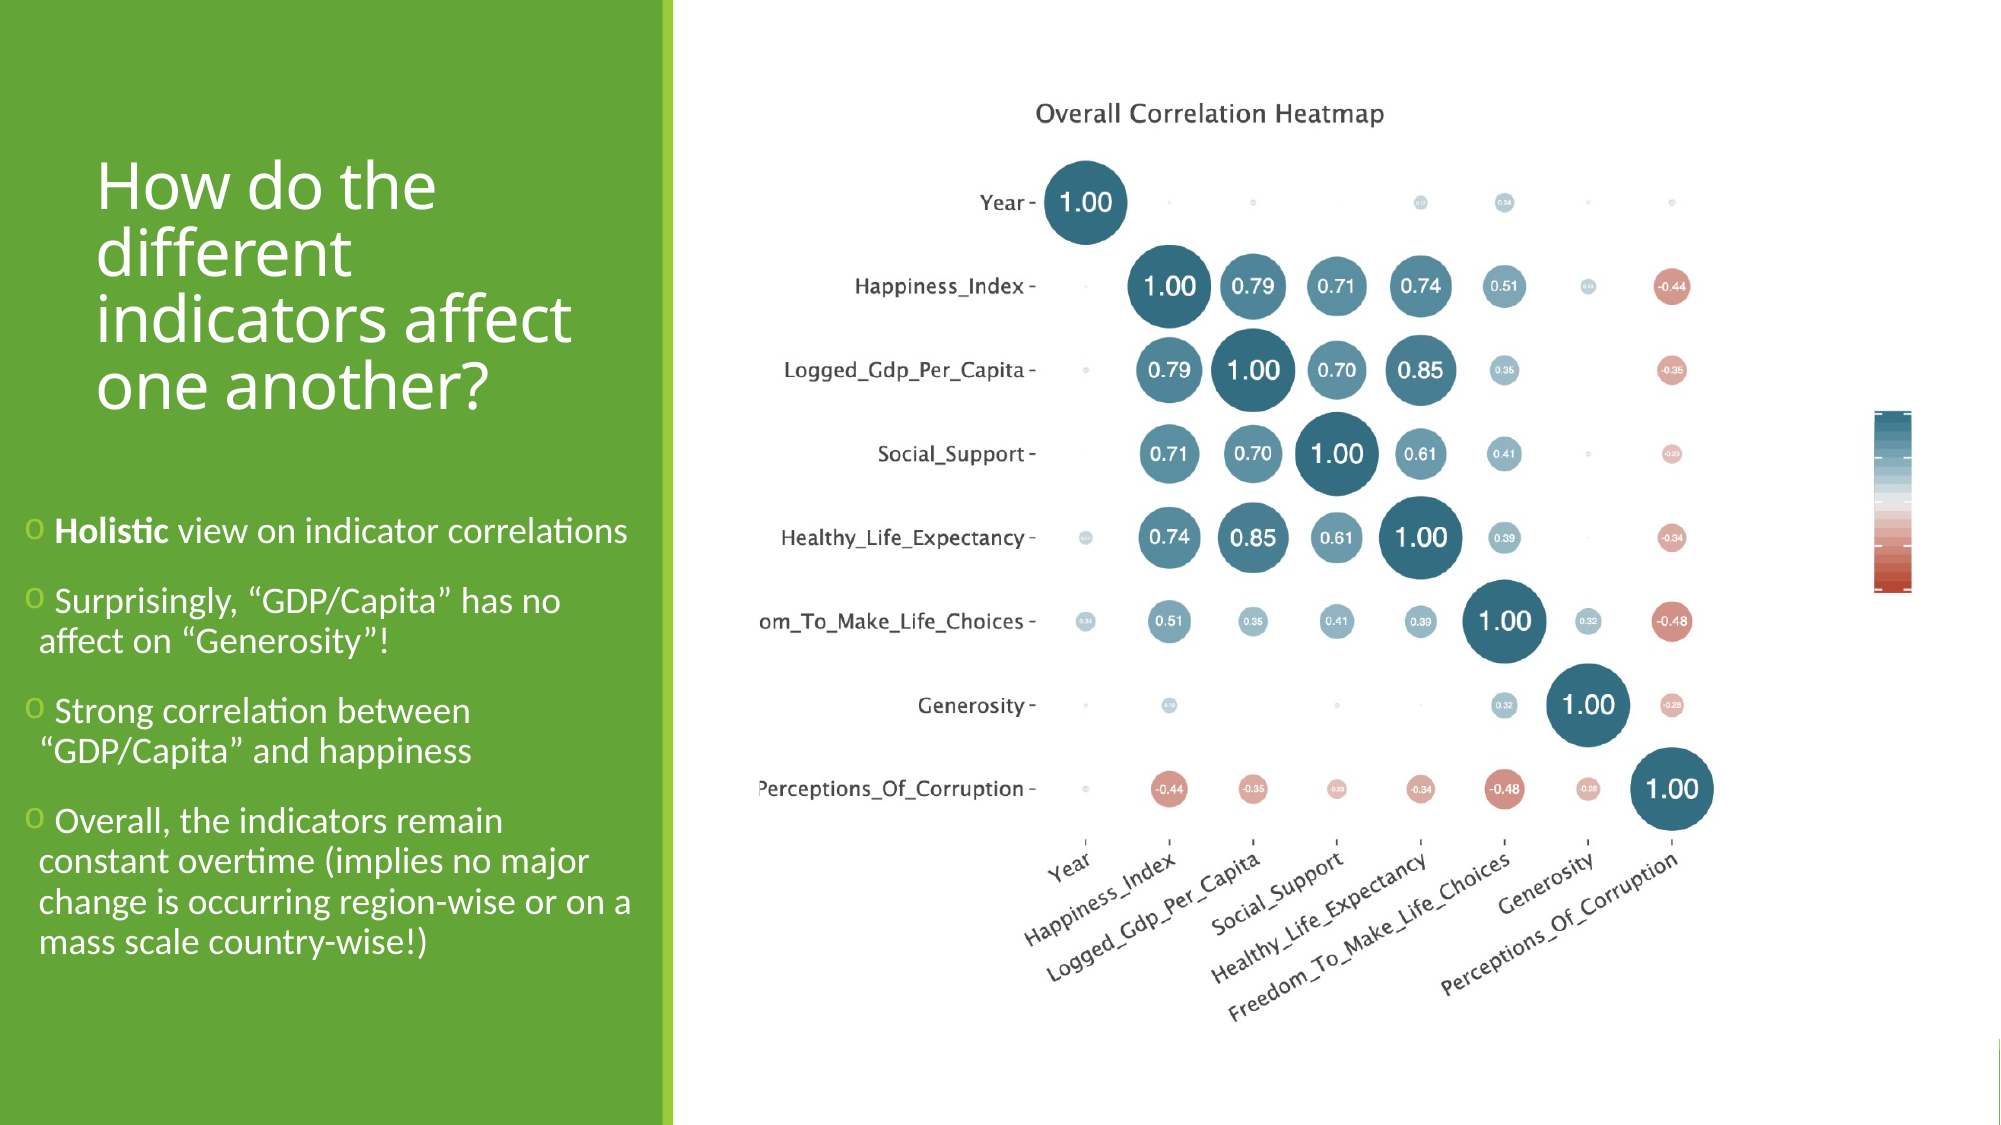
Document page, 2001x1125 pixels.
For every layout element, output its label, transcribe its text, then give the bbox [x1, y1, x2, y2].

title How do the different indicators affect one another? [80, 84, 587, 430]
picture [758, 88, 1913, 1036]
text_box [661, 0, 674, 1125]
list Holistic view on indicator correlations Surprisingly, “GDP/Capita” has no affect on “Generosity”! Strong correlation between “GDP/Capita” and happiness Overall, the indicators remain constant overtime (implies no major change is occurring region-wise or on a mass scale country-wise!) [23, 503, 640, 1051]
text_box [0, 0, 661, 1125]
text_box [674, 0, 2000, 1125]
